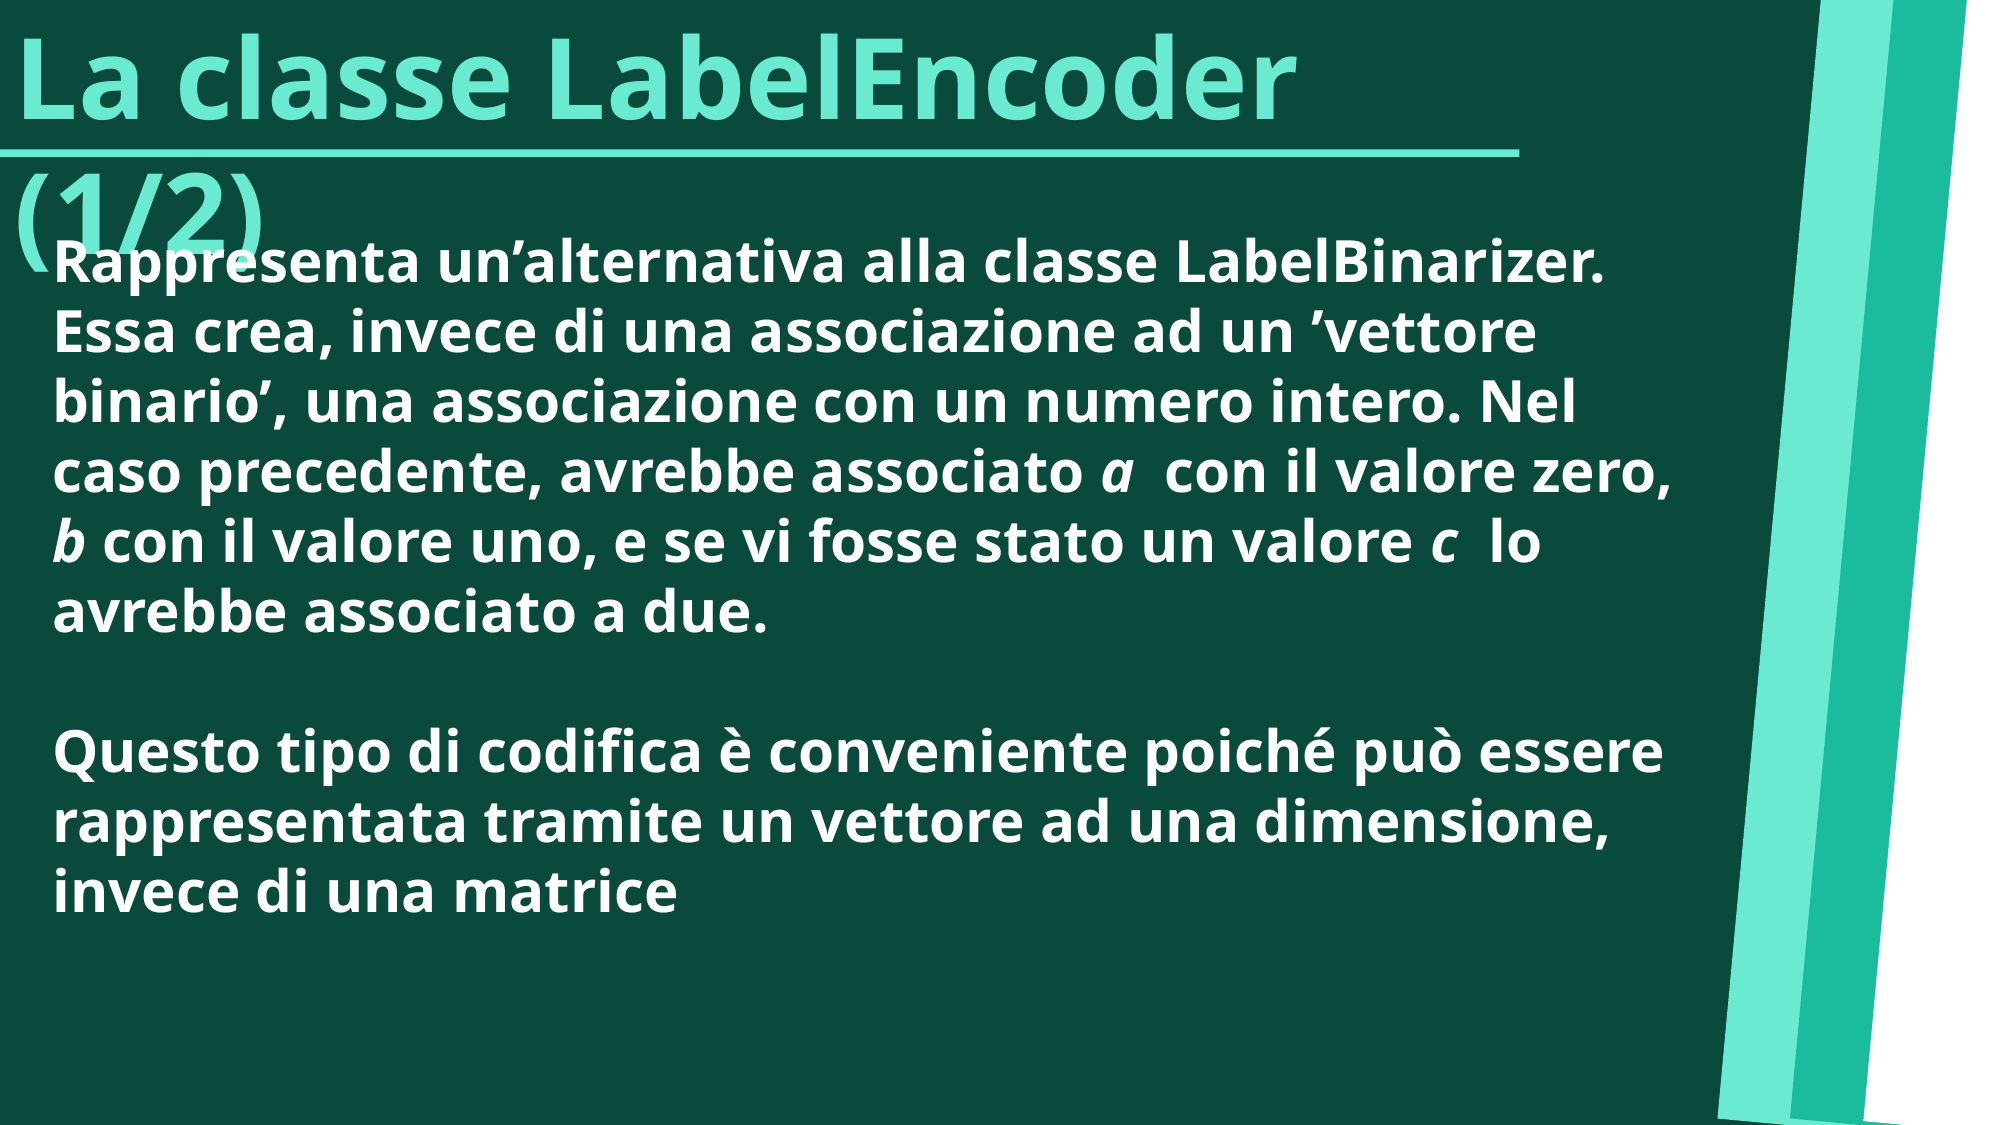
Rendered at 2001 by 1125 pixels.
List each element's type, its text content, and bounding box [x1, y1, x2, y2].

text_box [1769, 0, 2000, 1125]
text_box [0, 147, 1521, 159]
text_box La classe LabelEncoder (1/2) [0, 0, 1498, 147]
text_box Rappresenta un’alternativa alla classe LabelBinarizer. Essa crea, invece di una associazione ad un ’vettore binario’, una associazione con un numero intero. Nel caso precedente, avrebbe associato a con il valore zero, b con il valore uno, e se vi fosse stato un valore c lo avrebbe associato a due. Questo tipo di codifica è conveniente poiché può essere rappresentata tramite un vettore ad una dimensione, invece di una matrice [37, 217, 1695, 932]
text_box La classe LabelEncoder (1/2) [0, 159, 1498, 285]
